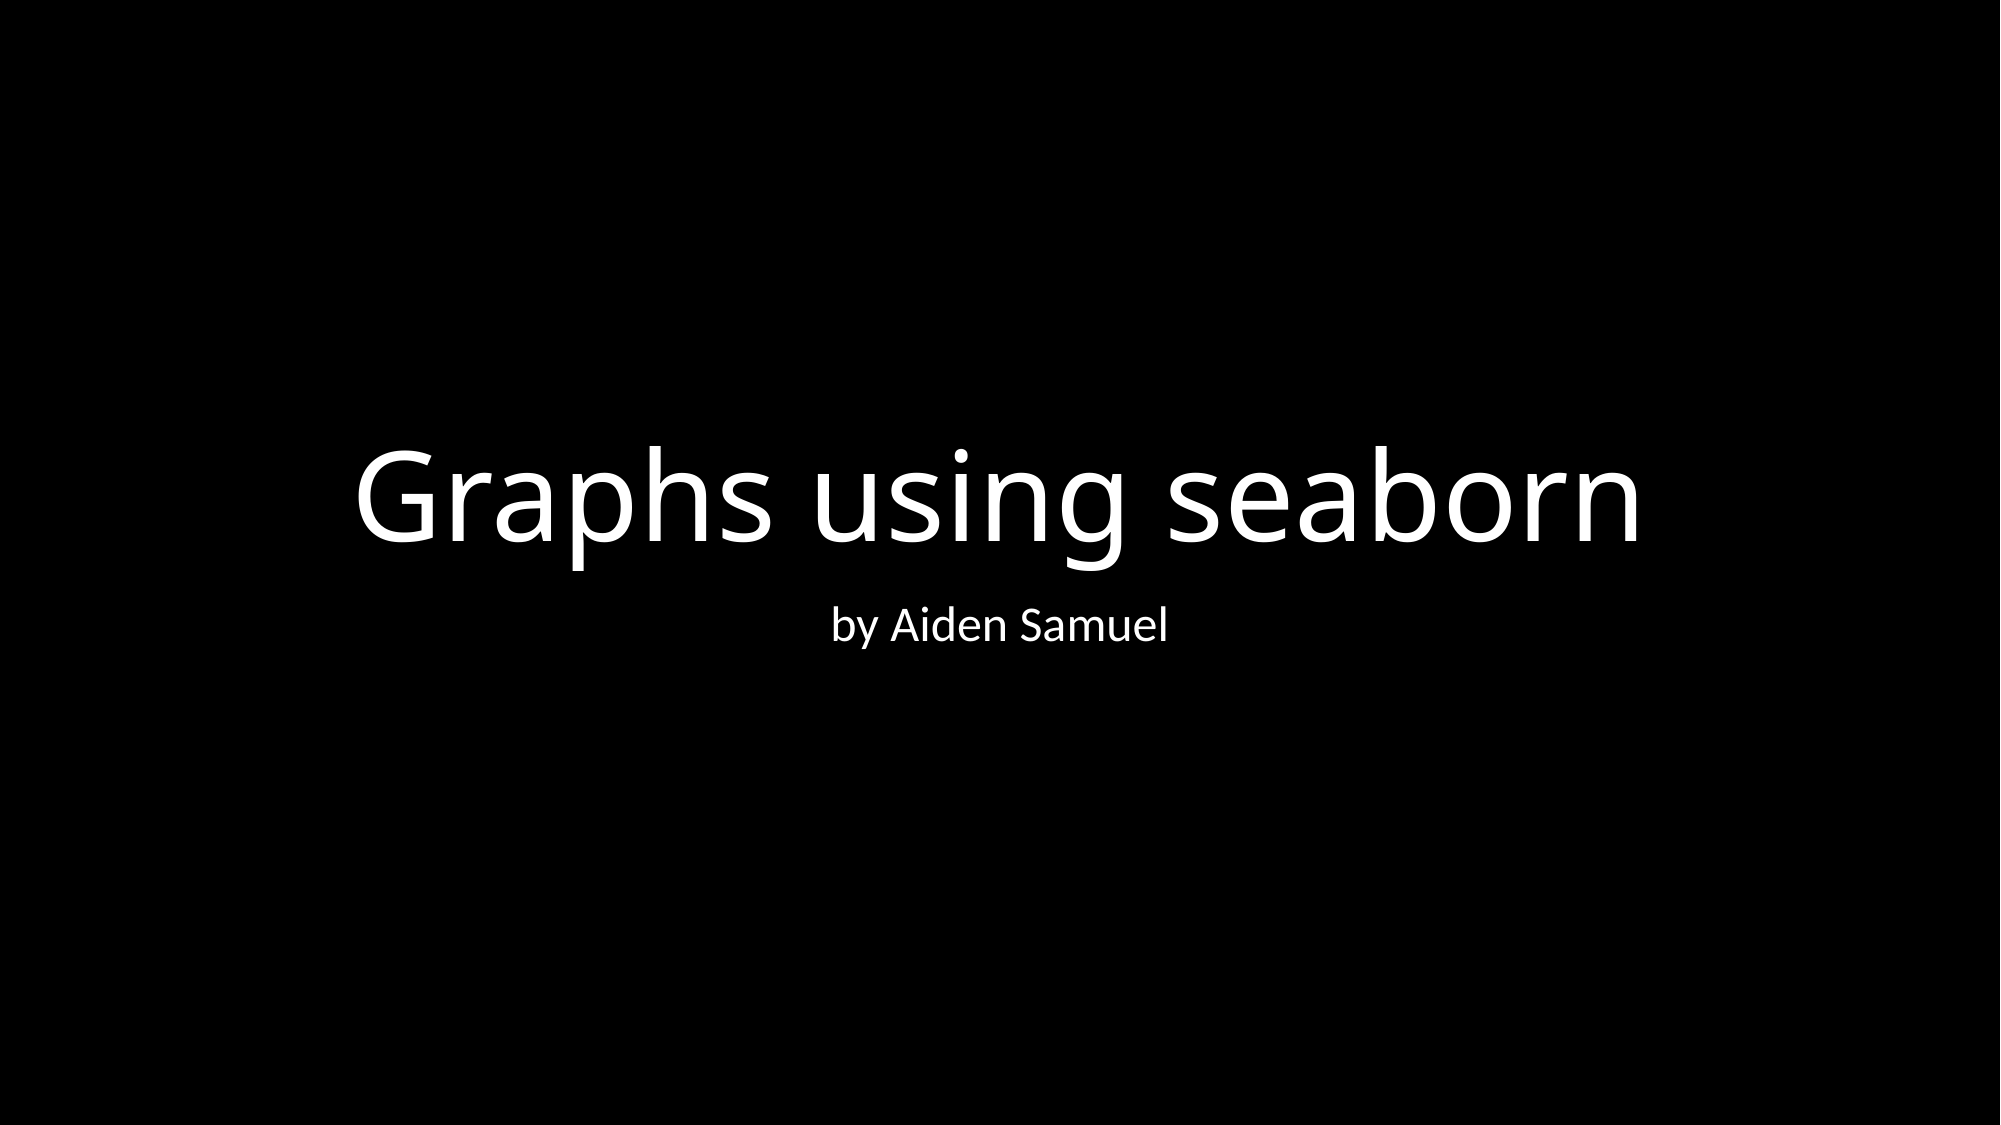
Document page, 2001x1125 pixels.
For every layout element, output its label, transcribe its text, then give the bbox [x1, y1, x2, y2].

subtitle by Aiden Samuel [249, 590, 1750, 863]
title Graphs using seaborn [249, 184, 1750, 576]
